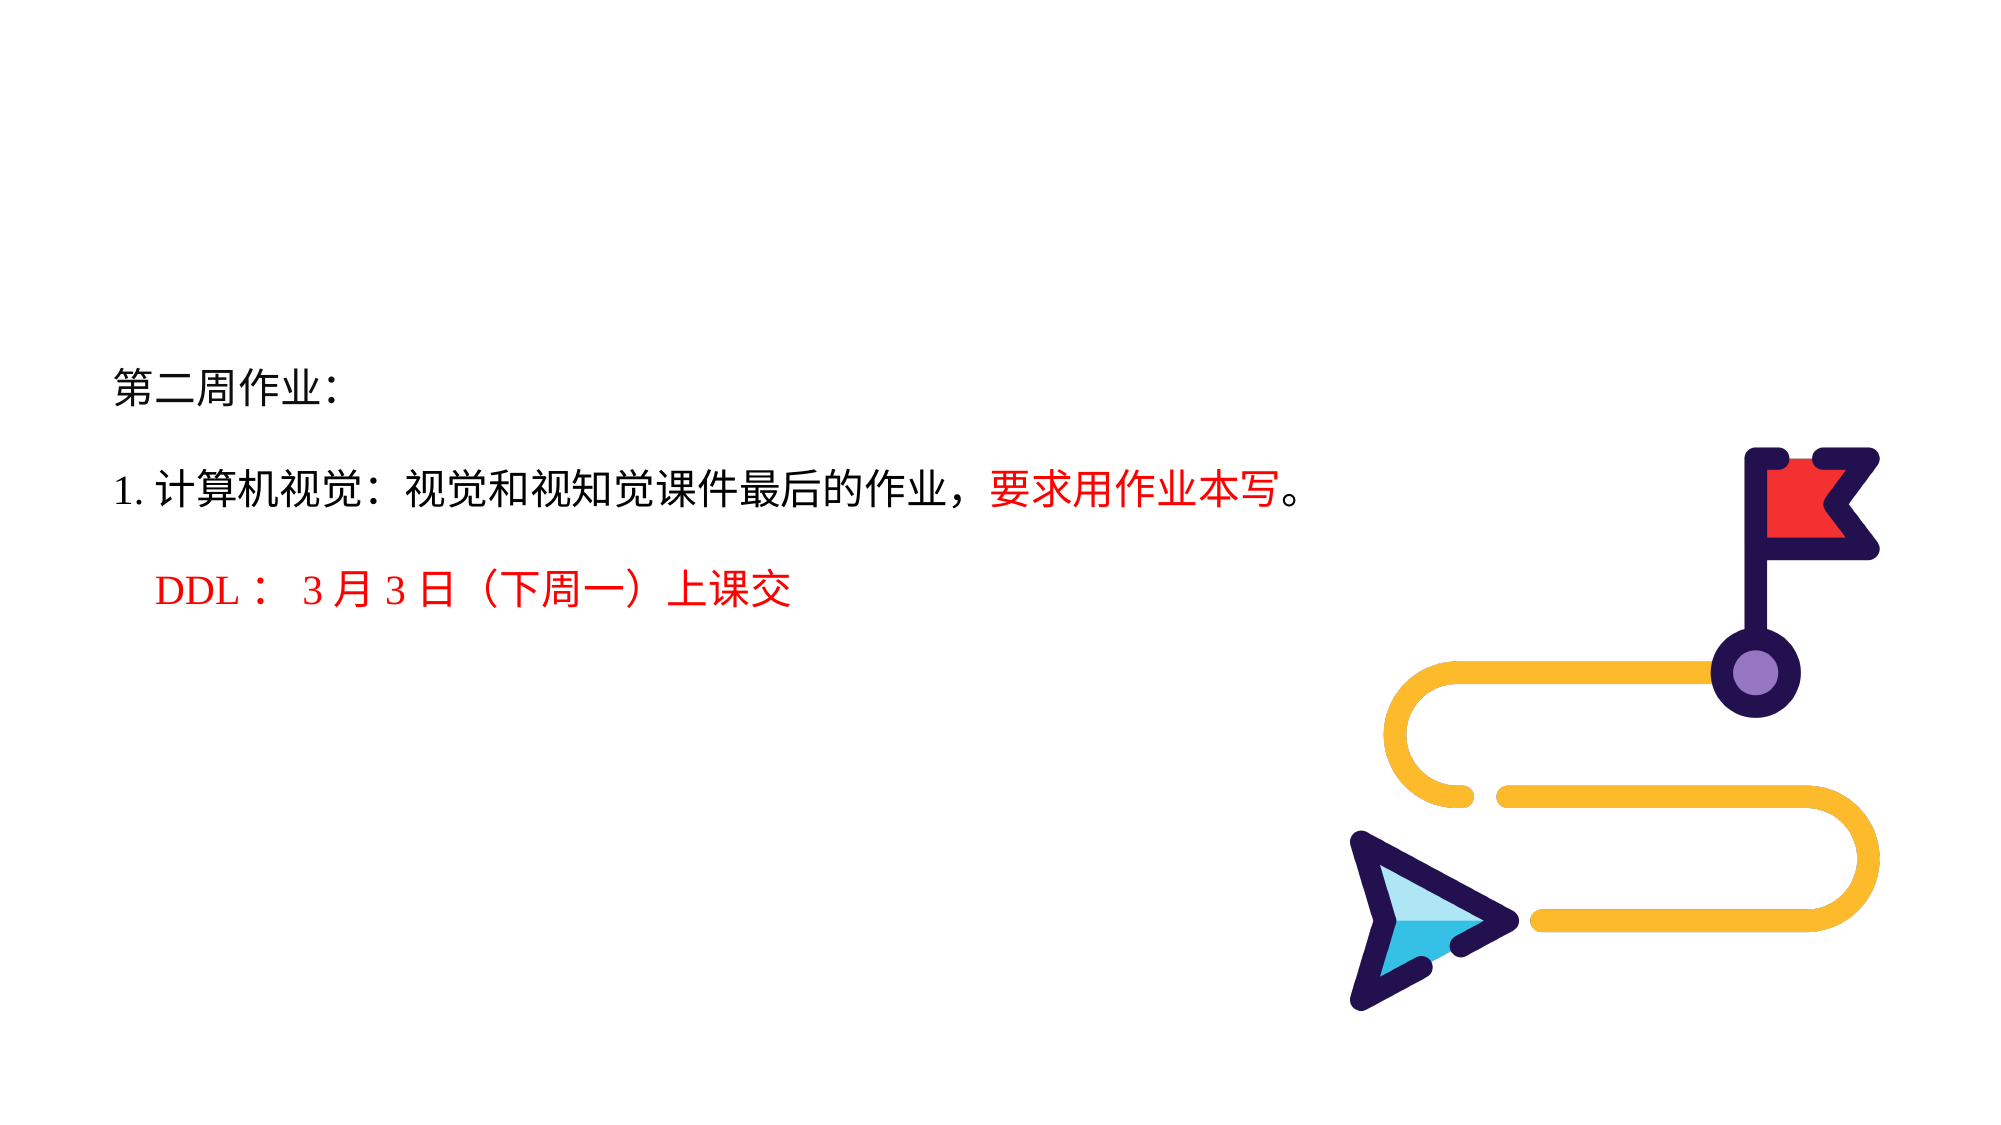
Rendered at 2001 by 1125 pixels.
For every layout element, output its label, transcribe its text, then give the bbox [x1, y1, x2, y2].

picture [1291, 406, 1936, 1051]
text_box 第二周作业： 1.计算机视觉：视觉和视知觉课件最后的作业，要求用作业本写。 DDL：3月3日（下周一）上课交 [63, 112, 1981, 1013]
